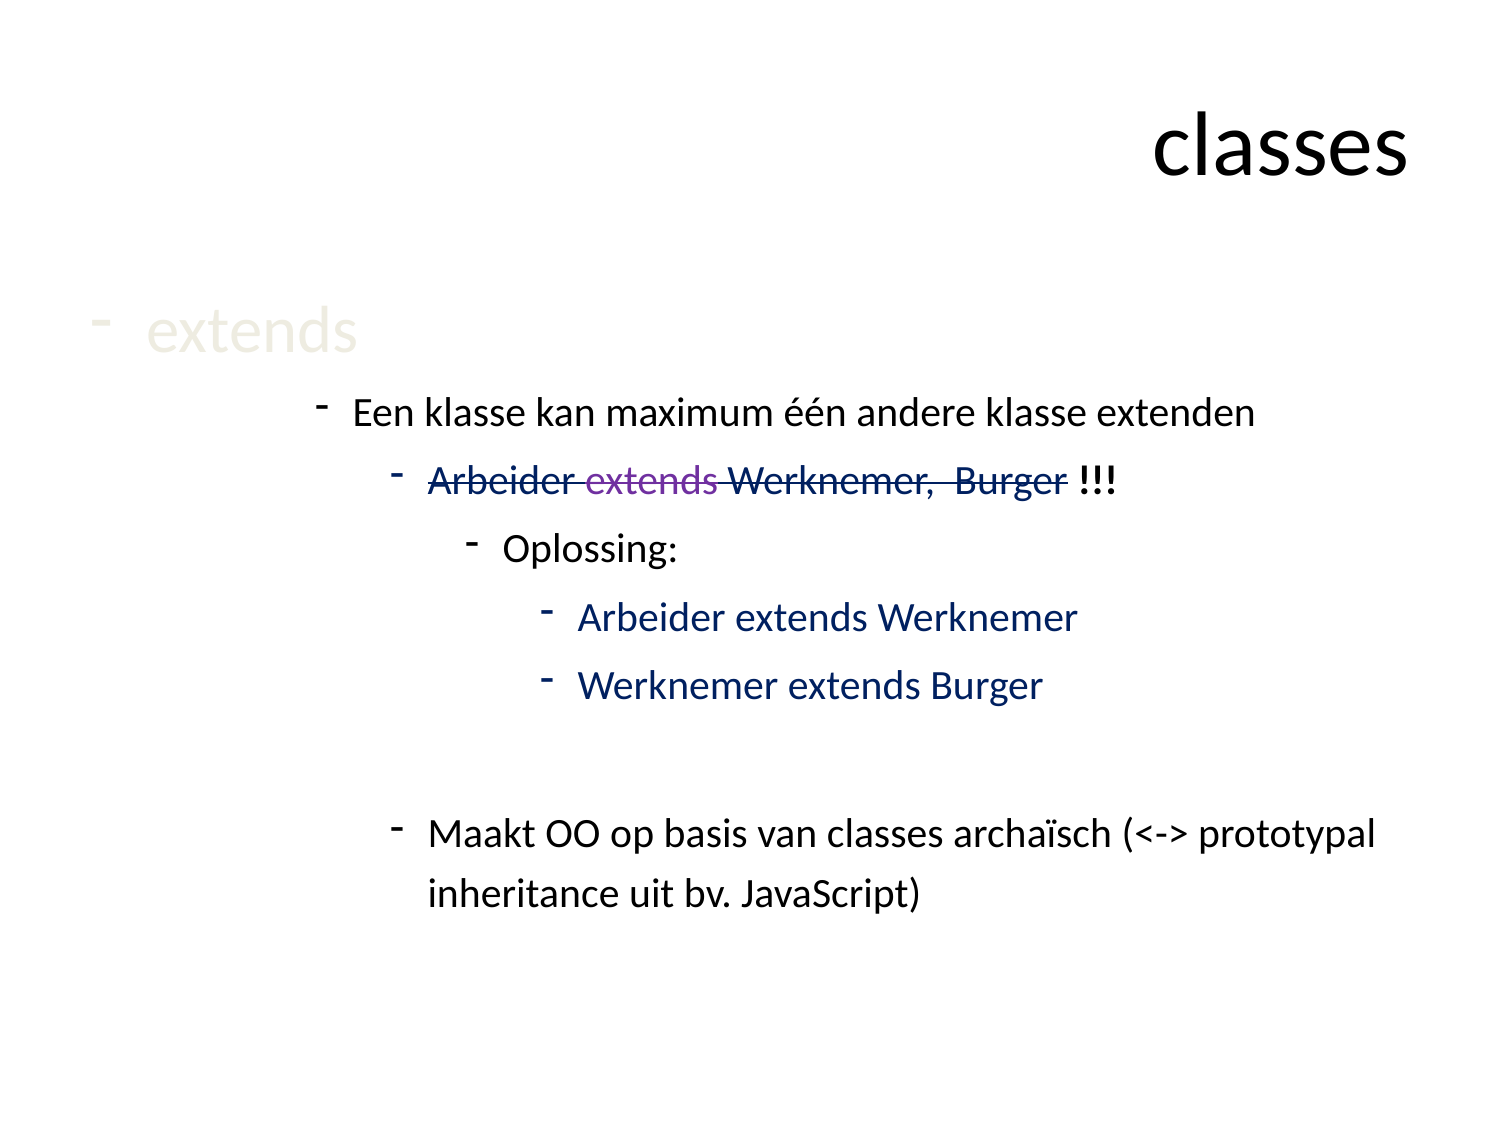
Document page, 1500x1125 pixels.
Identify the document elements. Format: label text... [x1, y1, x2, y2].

title classes [75, 45, 1425, 233]
list extends Een klasse kan maximum één andere klasse extenden Arbeider extends Werknemer, Burger !!! Oplossing: Arbeider extends Werknemer Werknemer extends Burger Maakt OO op basis van classes archaïsch (<-> prototypal inheritance uit bv. JavaScript) [75, 262, 1425, 1005]
